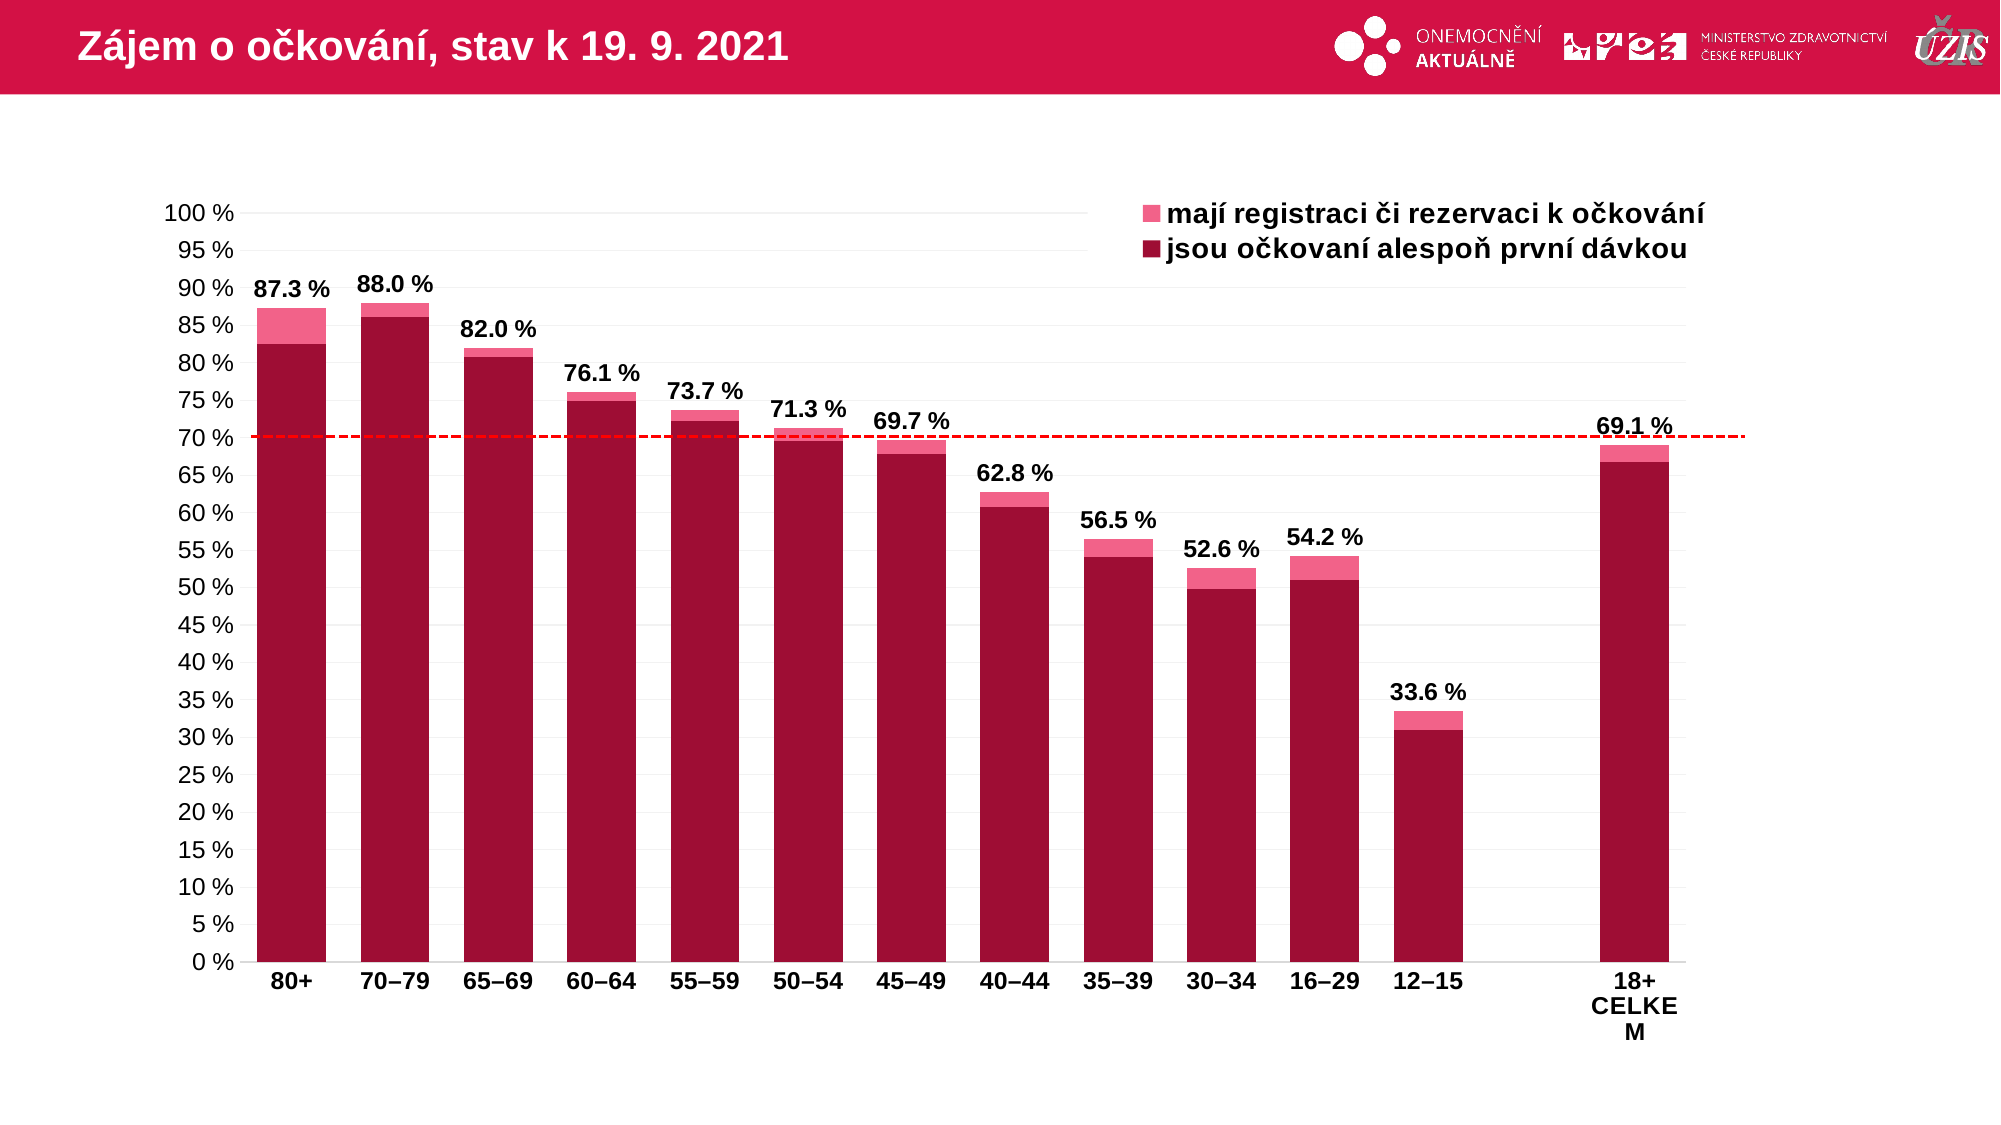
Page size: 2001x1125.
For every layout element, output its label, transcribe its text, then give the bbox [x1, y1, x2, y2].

picture [1915, 15, 1989, 66]
picture [1563, 31, 1888, 60]
title Zájem o očkování, stav k 19. 9. 2021 [62, 0, 948, 95]
chart [163, 186, 1796, 1046]
picture [1334, 16, 1542, 76]
